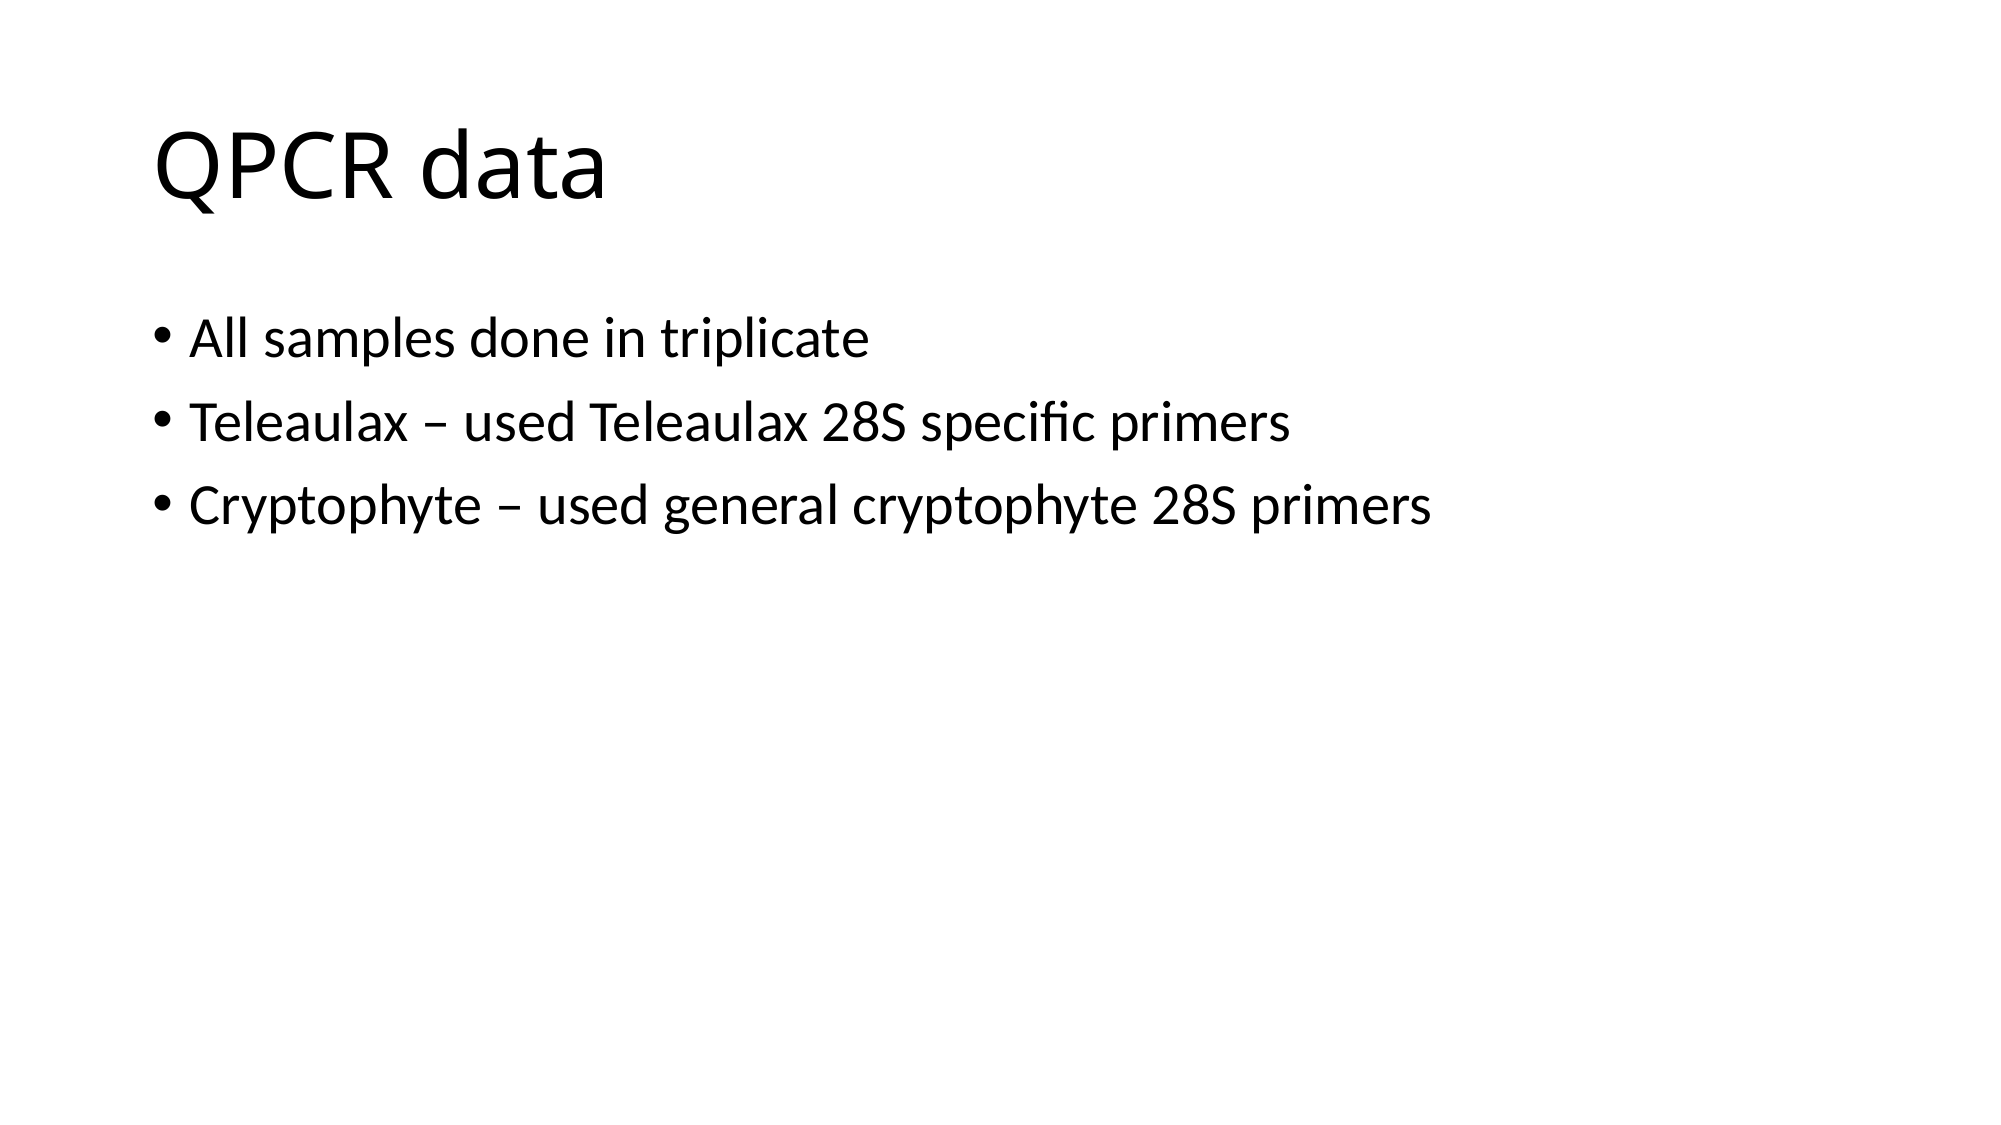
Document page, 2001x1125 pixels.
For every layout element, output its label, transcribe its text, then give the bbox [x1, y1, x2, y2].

list All samples done in triplicate Teleaulax – used Teleaulax 28S specific primers Cryptophyte – used general cryptophyte 28S primers [137, 299, 1863, 1014]
title QPCR data [137, 59, 1863, 278]
